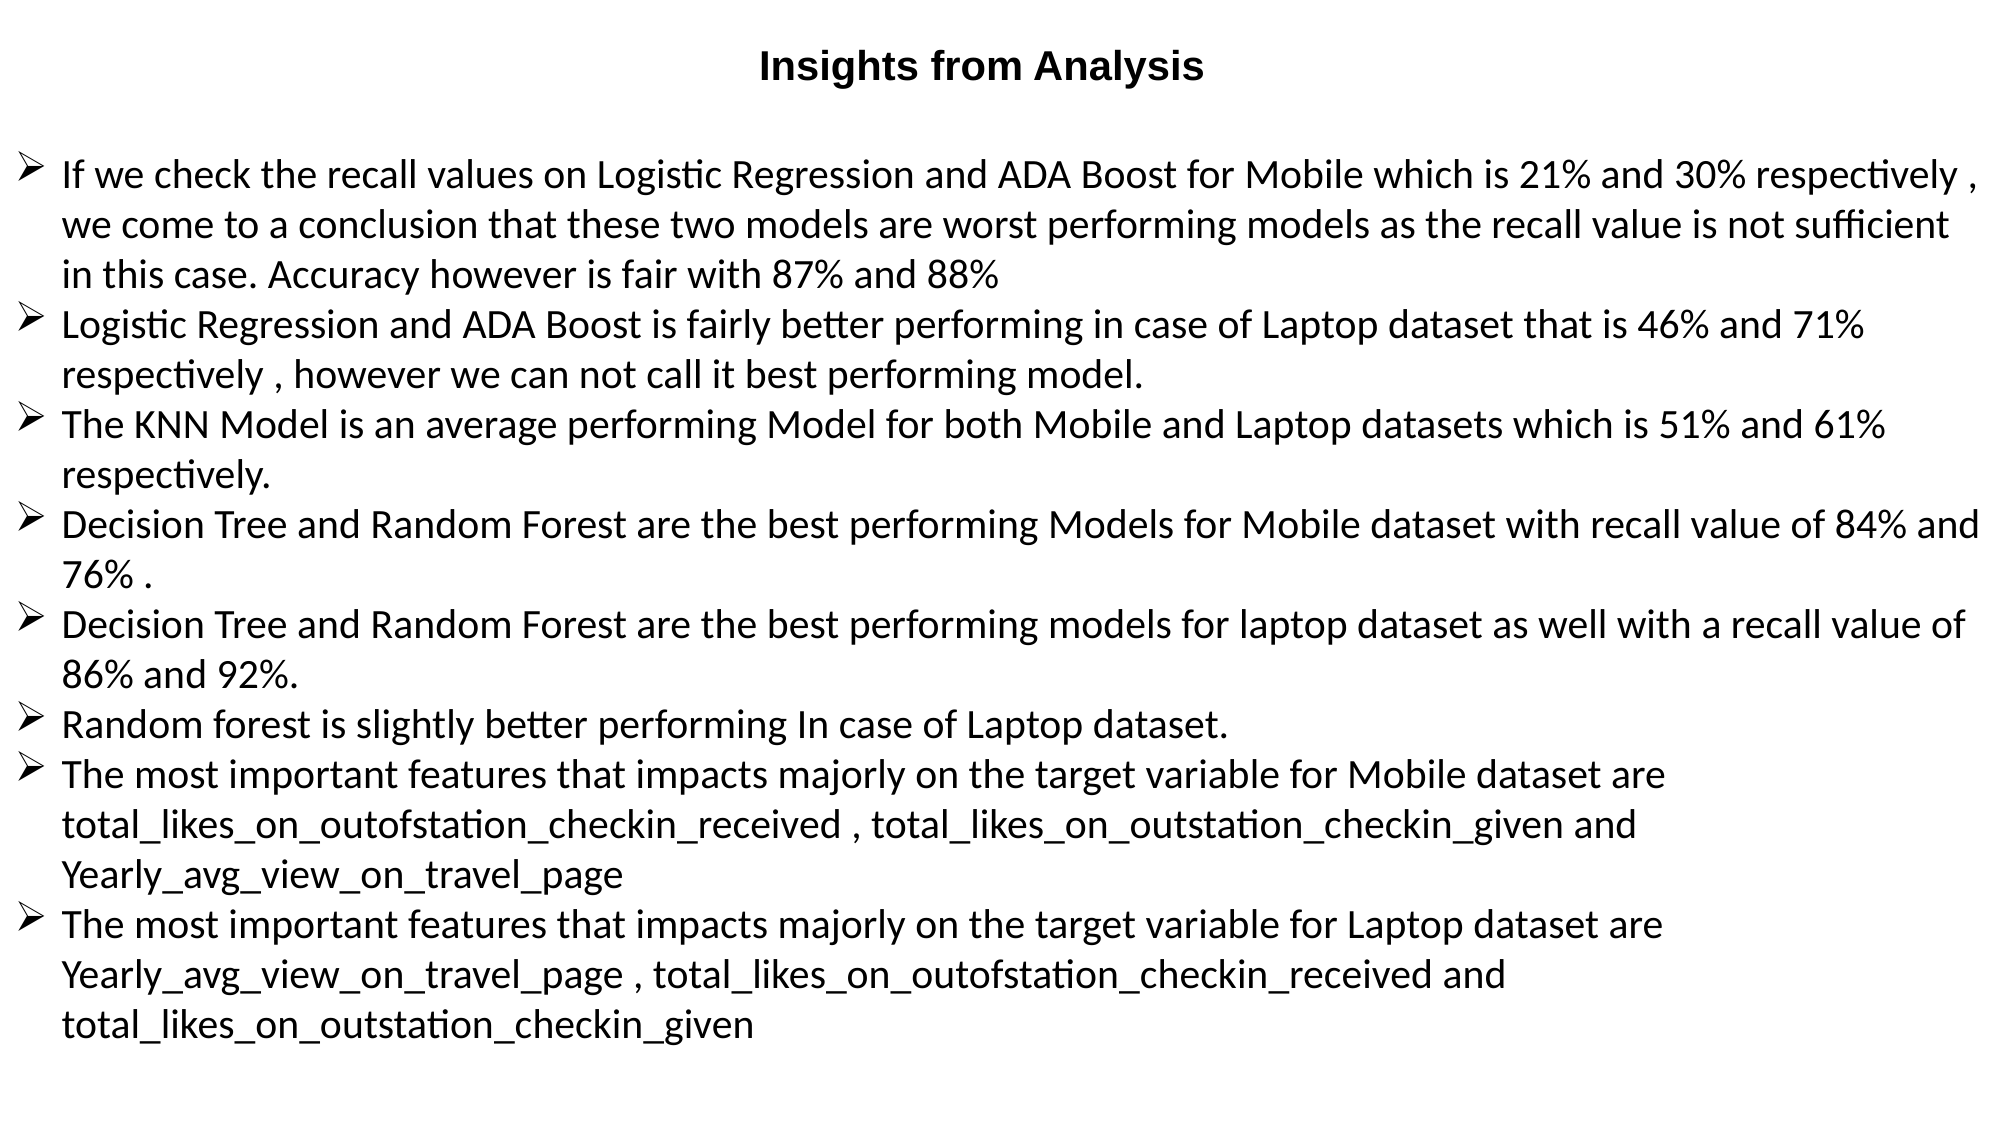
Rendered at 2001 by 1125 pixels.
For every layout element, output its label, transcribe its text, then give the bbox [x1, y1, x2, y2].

text_box If we check the recall values on Logistic Regression and ADA Boost for Mobile which is 21% and 30% respectively , we come to a conclusion that these two models are worst performing models as the recall value is not sufficient in this case. Accuracy however is fair with 87% and 88% Logistic Regression and ADA Boost is fairly better performing in case of Laptop dataset that is 46% and 71% respectively , however we can not call it best performing model. The KNN Model is an average performing Model for both Mobile and Laptop datasets which is 51% and 61% respectively. Decision Tree and Random Forest are the best performing Models for Mobile dataset with recall value of 84% and 76% . Decision Tree and Random Forest are the best performing models for laptop dataset as well with a recall value of 86% and 92%. Random forest is slightly better performing In case of Laptop dataset. The most important features that impacts majorly on the target variable for Mobile dataset are total_likes_on_outofstation_checkin_received , total_likes_on_outstation_checkin_given and Yearly_avg_view_on_travel_page The most important features that impacts majorly on the target variable for Laptop dataset are Yearly_avg_view_on_travel_page , total_likes_on_outofstation_checkin_received and total_likes_on_outstation_checkin_given [0, 138, 2000, 1055]
text_box Insights from Analysis [475, 31, 1489, 97]
